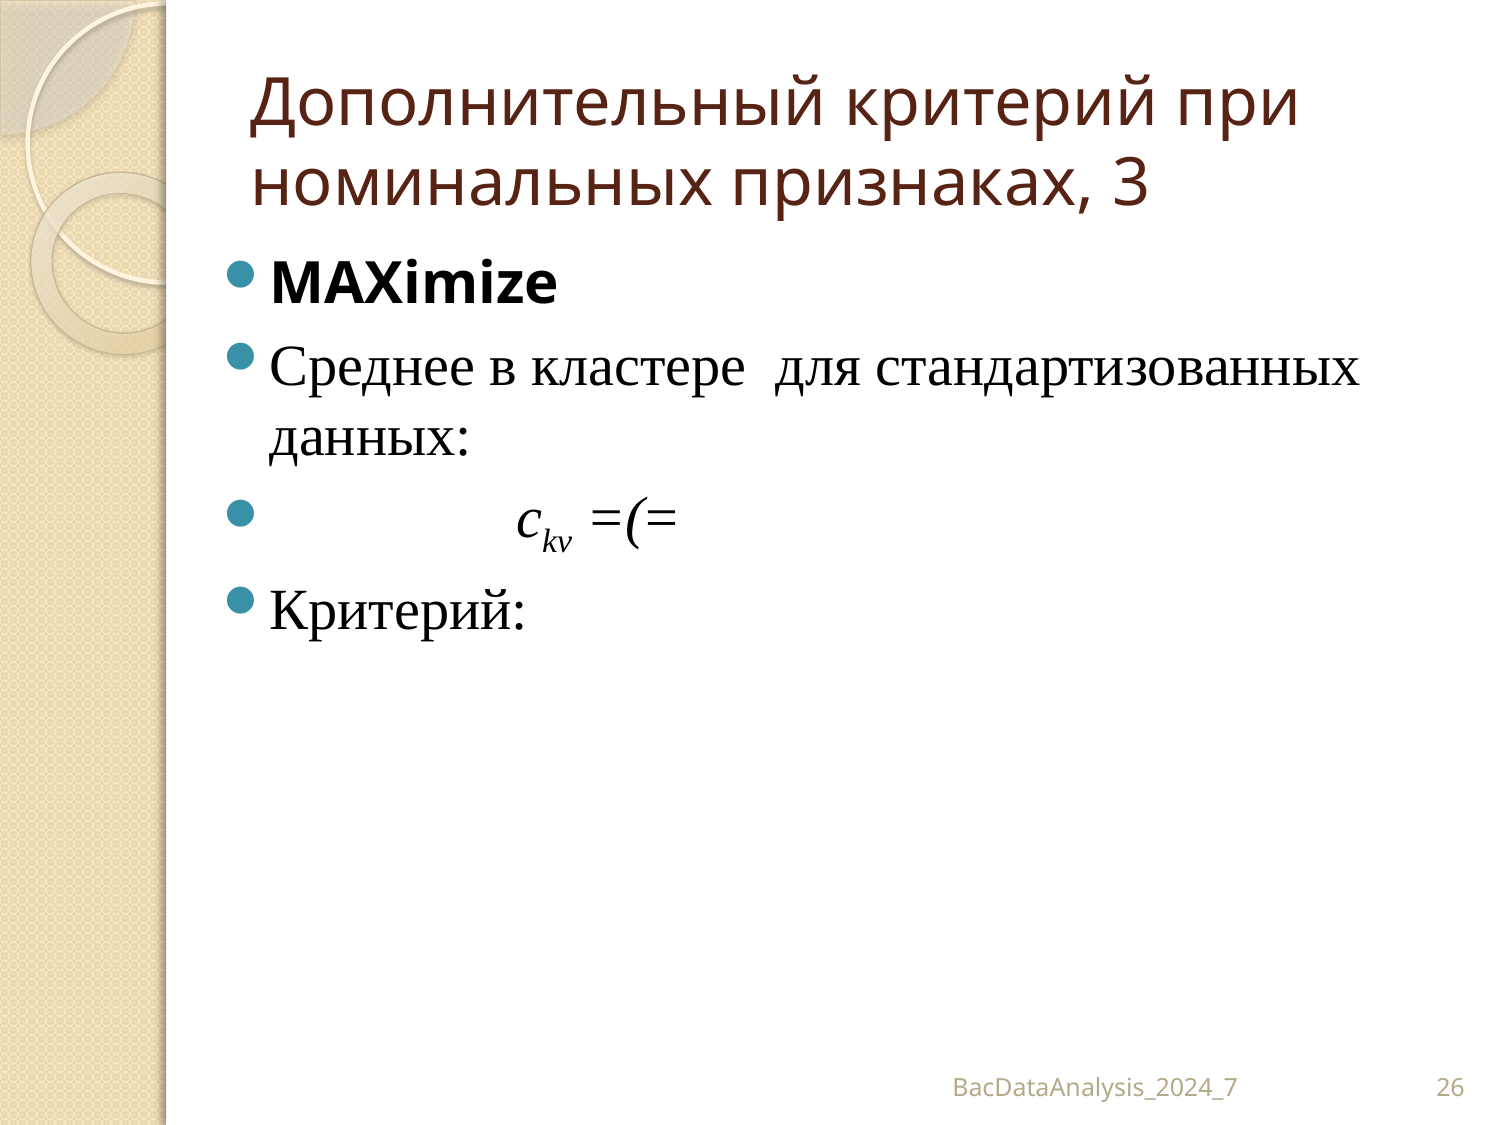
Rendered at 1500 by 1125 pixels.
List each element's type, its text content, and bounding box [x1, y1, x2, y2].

title Дополнительный критерий при номинальных признаках, 3 [235, 45, 1466, 233]
slide_number 26 [1413, 1034, 1488, 1113]
footer BacDataAnalysis_2024_7 [937, 1034, 1413, 1113]
